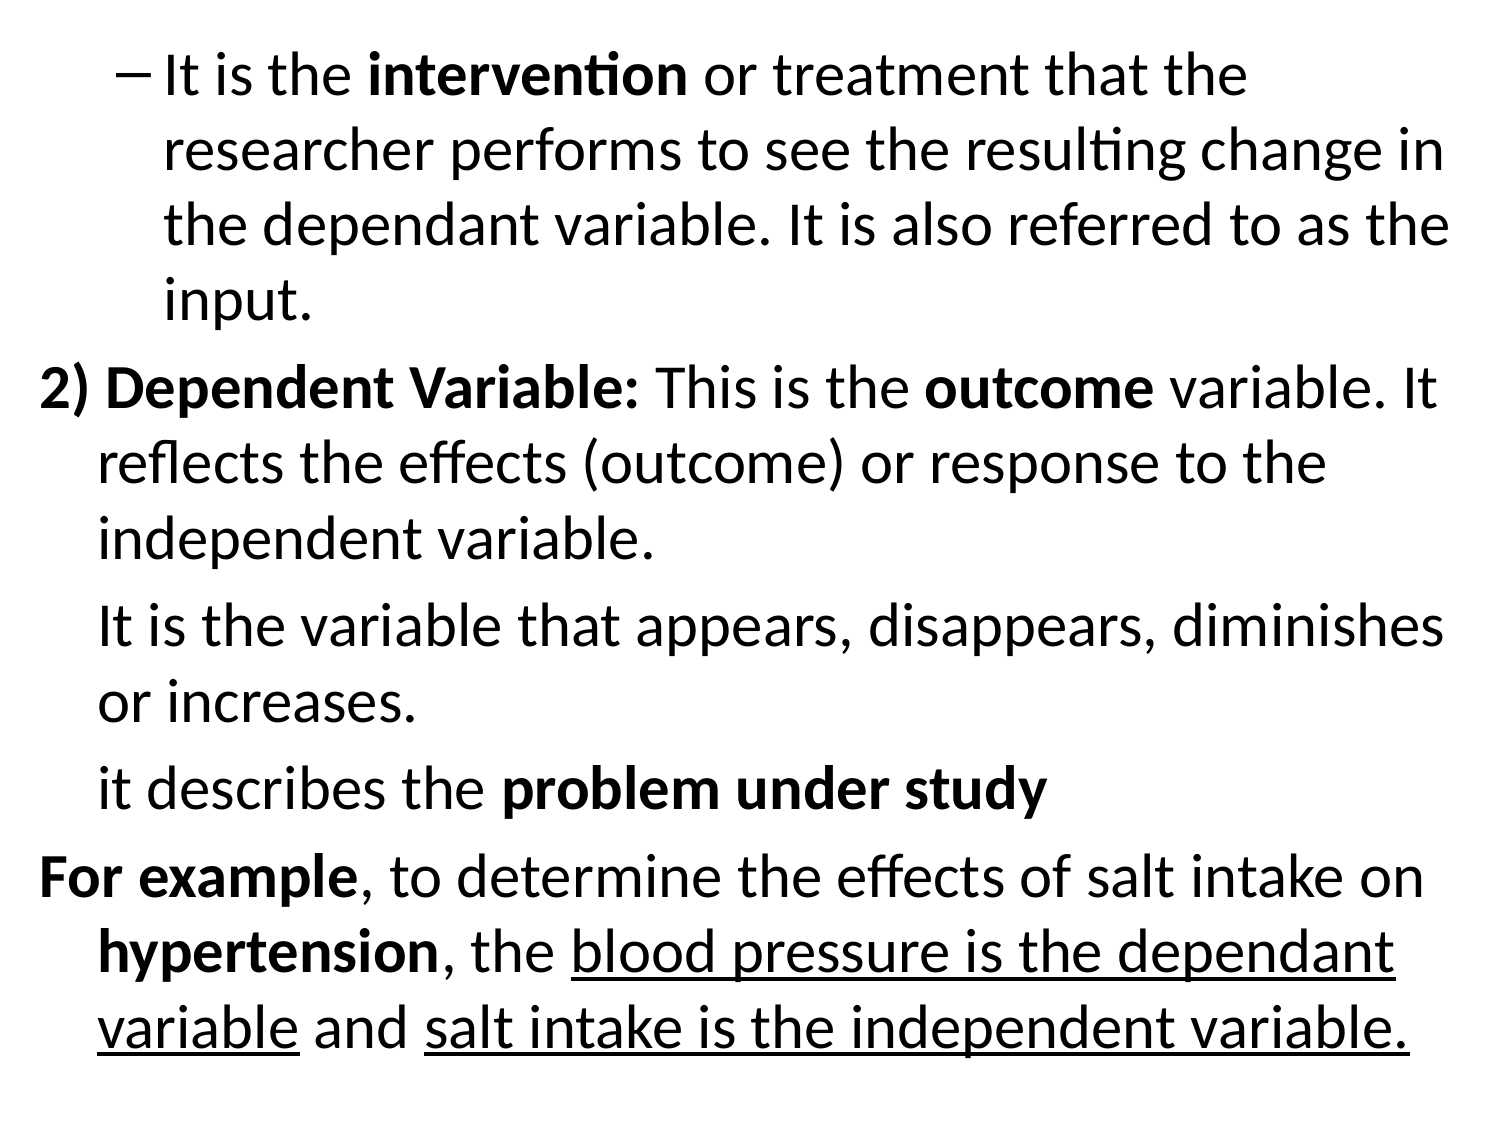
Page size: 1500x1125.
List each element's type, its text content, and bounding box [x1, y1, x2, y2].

list It is the intervention or treatment that the researcher performs to see the resulting change in the dependant variable. It is also referred to as the input. 2) Dependent Variable: This is the outcome variable. It reflects the effects (outcome) or response to the independent variable. It is the variable that appears, disappears, diminishes or increases. it describes the problem under study For example, to determine the effects of salt intake on hypertension, the blood pressure is the dependant variable and salt intake is the independent variable. [24, 24, 1476, 1088]
